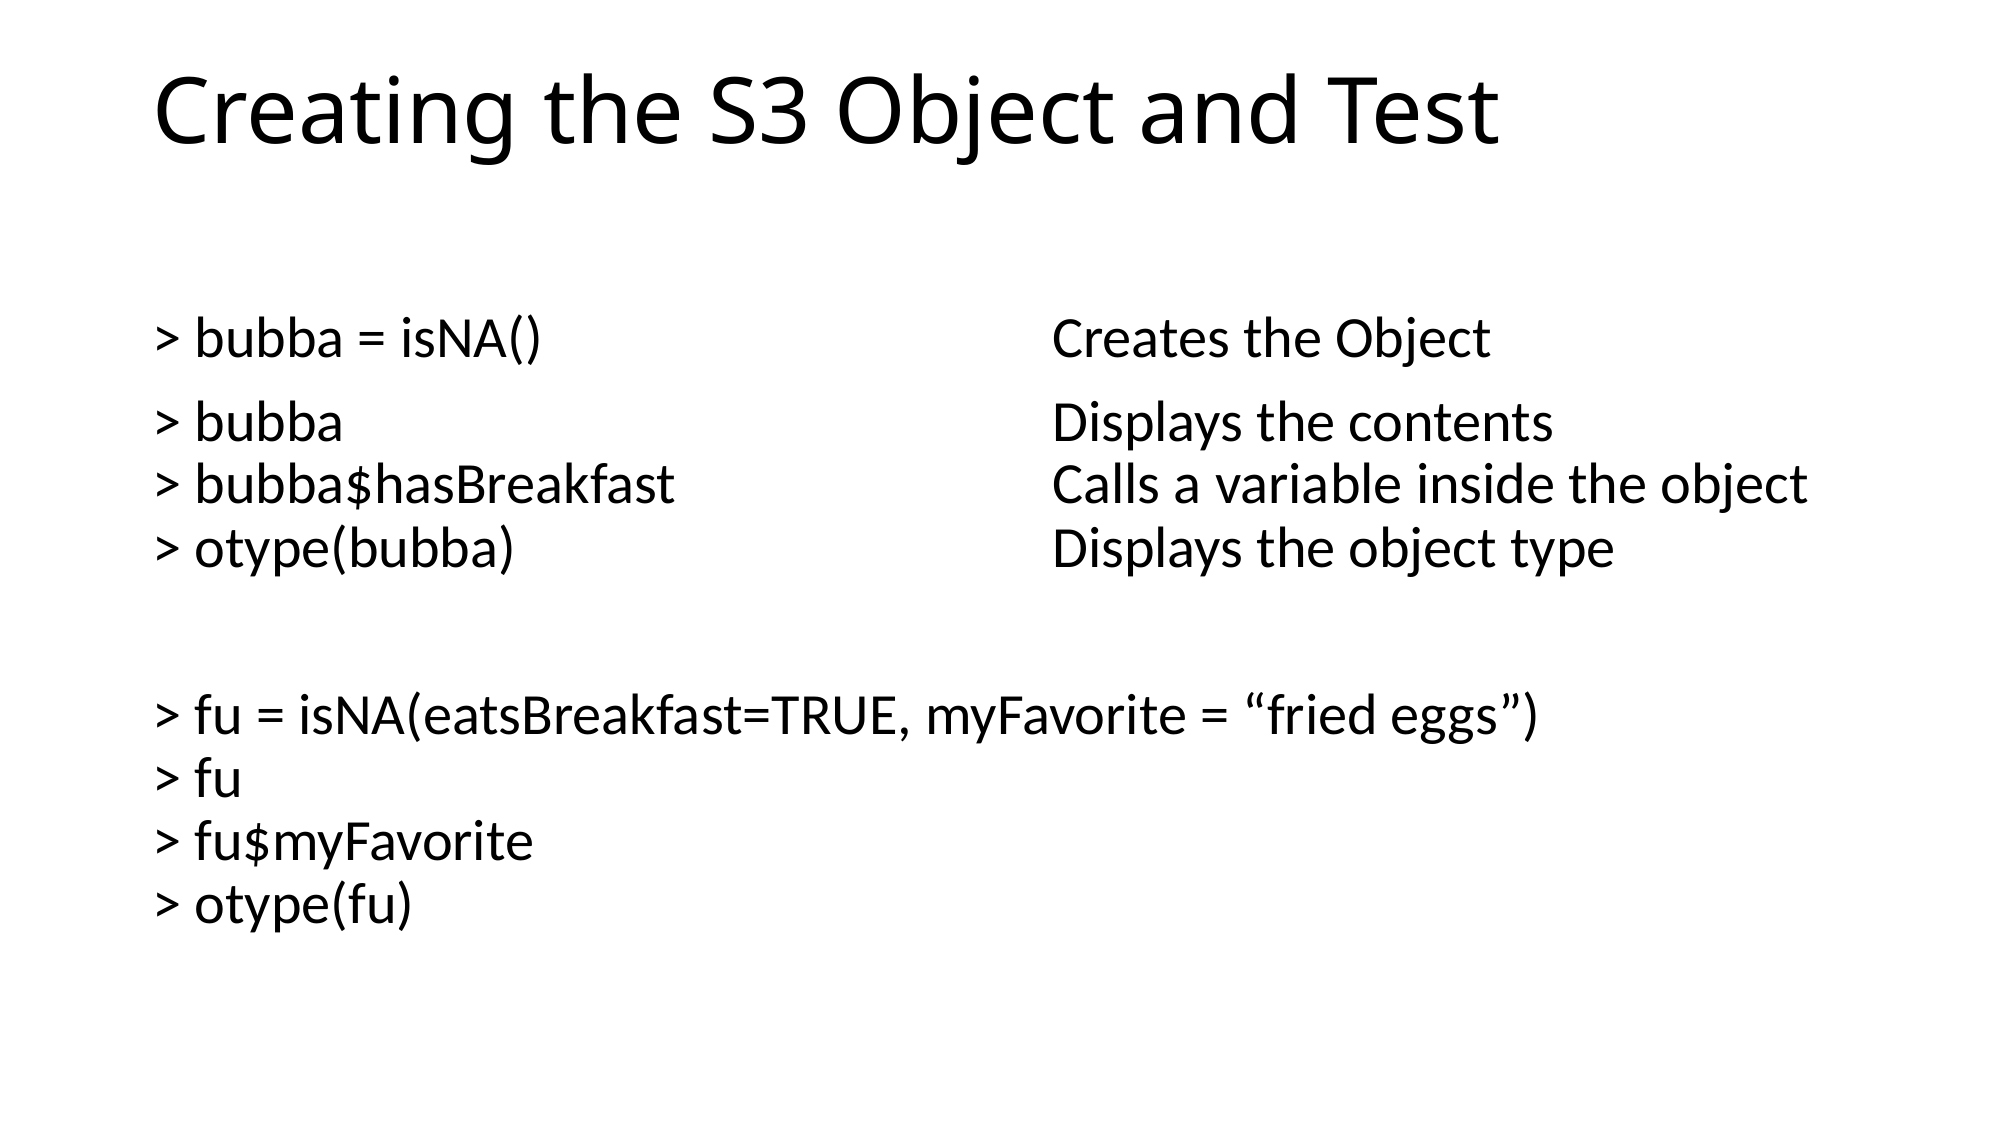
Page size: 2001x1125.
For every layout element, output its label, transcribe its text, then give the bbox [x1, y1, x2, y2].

list > bubba = isNA() Creates the Object > bubba Displays the contents > bubba$hasBreakfast Calls a variable inside the object > otype(bubba) Displays the object type > fu = isNA(eatsBreakfast=TRUE, myFavorite = “fried eggs”) > fu > fu$myFavorite > otype(fu) [137, 299, 1863, 1014]
title Creating the S3 Object and Test [137, 59, 1863, 278]
